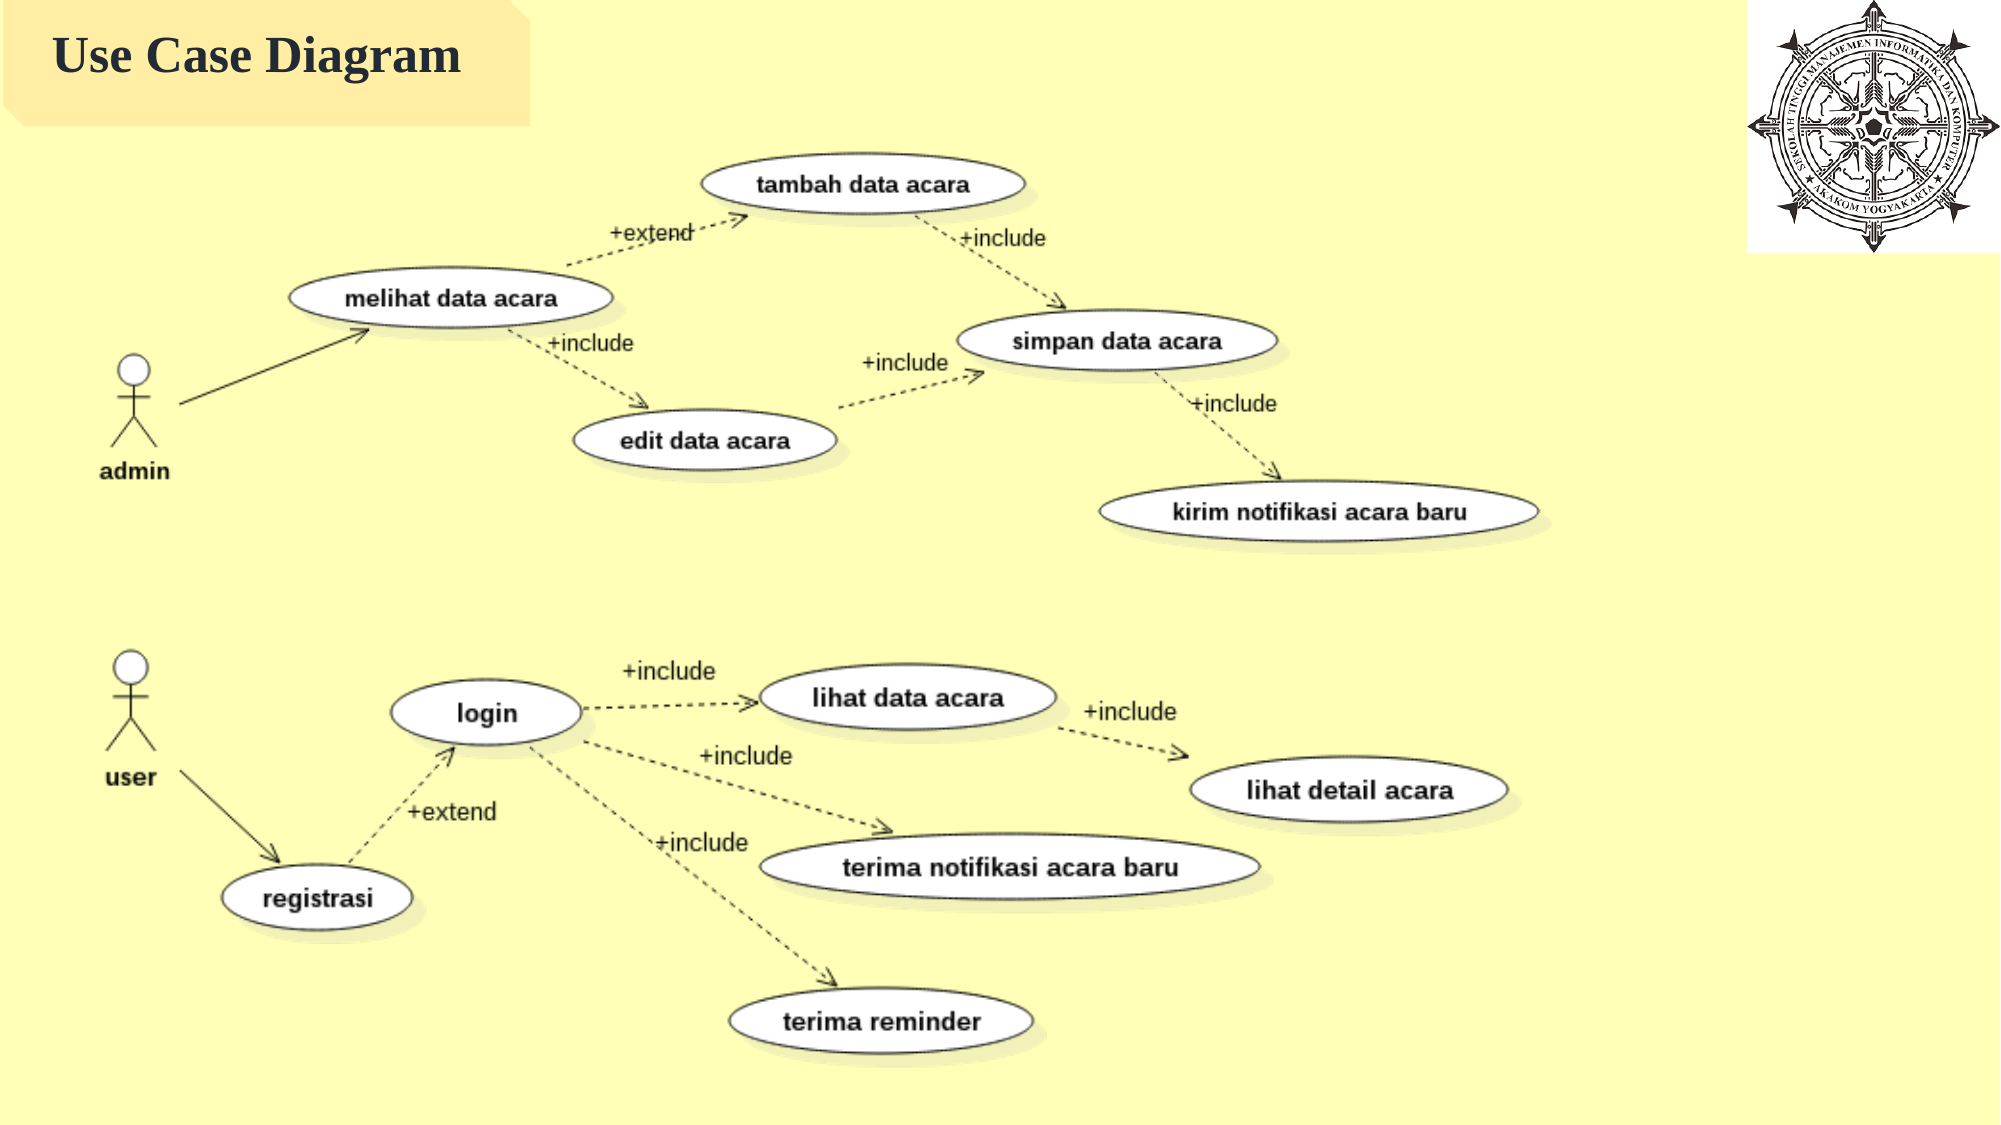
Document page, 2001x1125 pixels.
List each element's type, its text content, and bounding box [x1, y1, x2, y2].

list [1747, 0, 2000, 253]
picture [73, 136, 1610, 613]
title Use Case Diagram [36, 23, 484, 89]
picture [65, 630, 1585, 1125]
text_box [1, 0, 532, 128]
